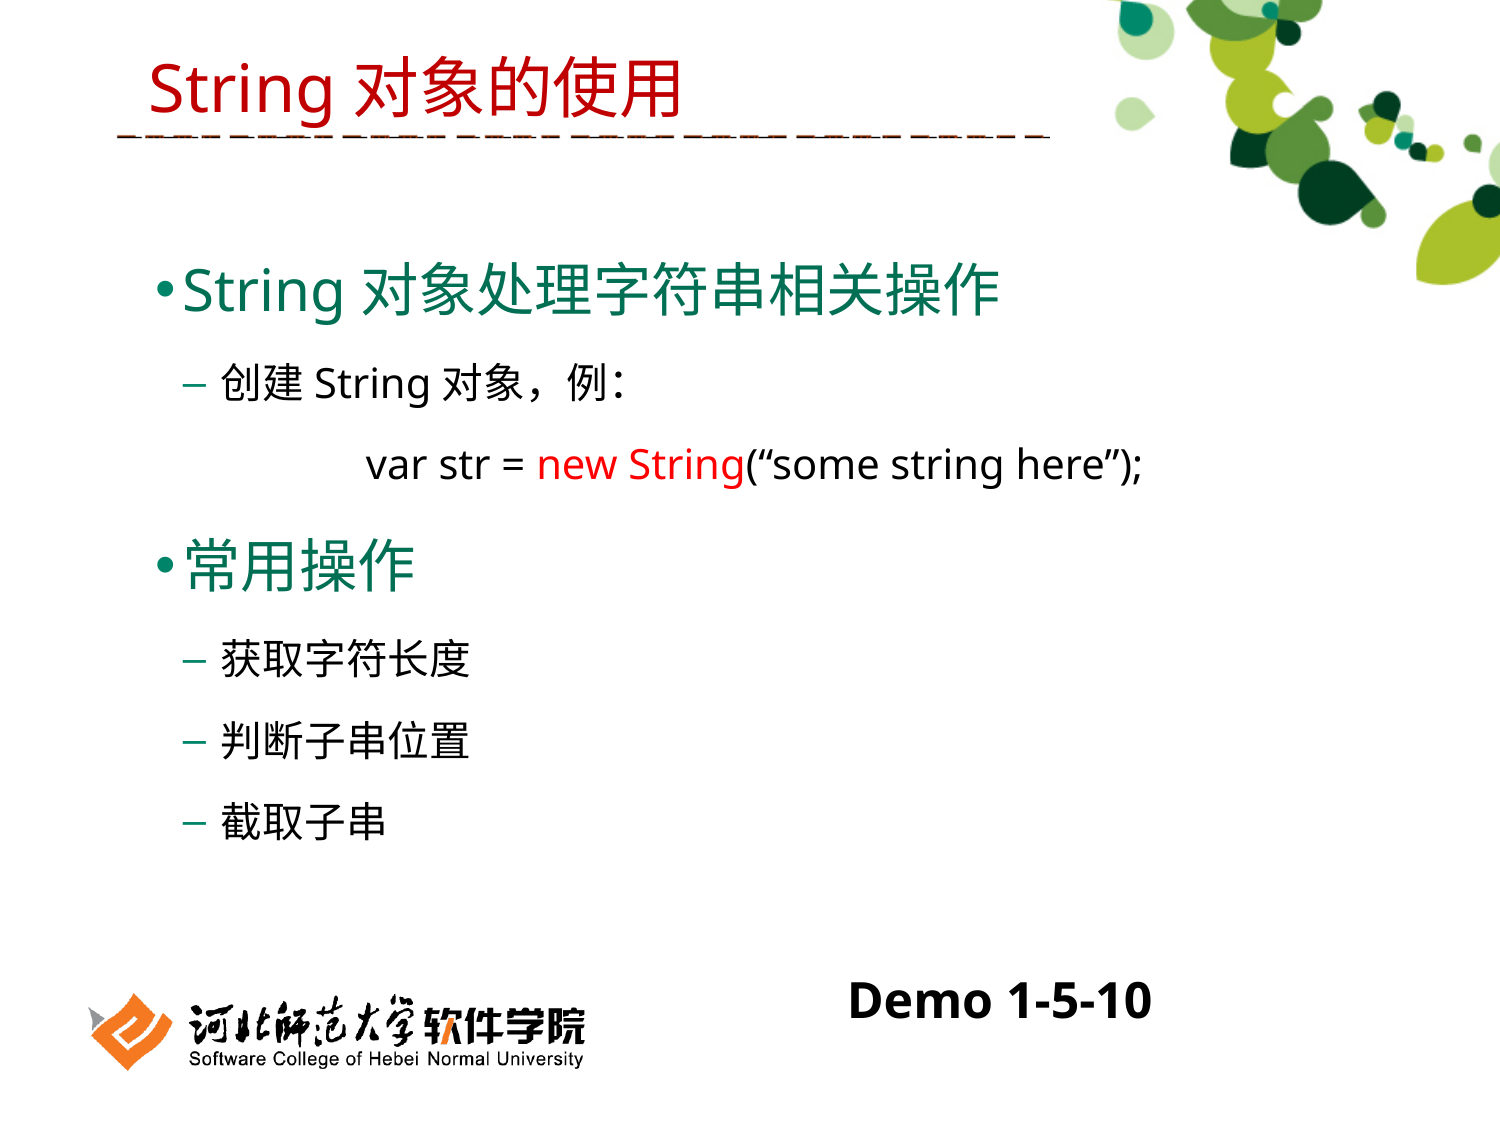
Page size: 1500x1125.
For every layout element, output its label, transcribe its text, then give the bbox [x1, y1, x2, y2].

text_box Demo 1-5-10 [832, 960, 1168, 1036]
picture [0, 0, 1500, 1125]
list String对象的使用 [134, 38, 1142, 120]
list String对象处理字符串相关操作 创建String对象，例： var str = new String(“some string here”); 常用操作 获取字符长度 判断子串位置 截取子串 [140, 210, 1336, 973]
